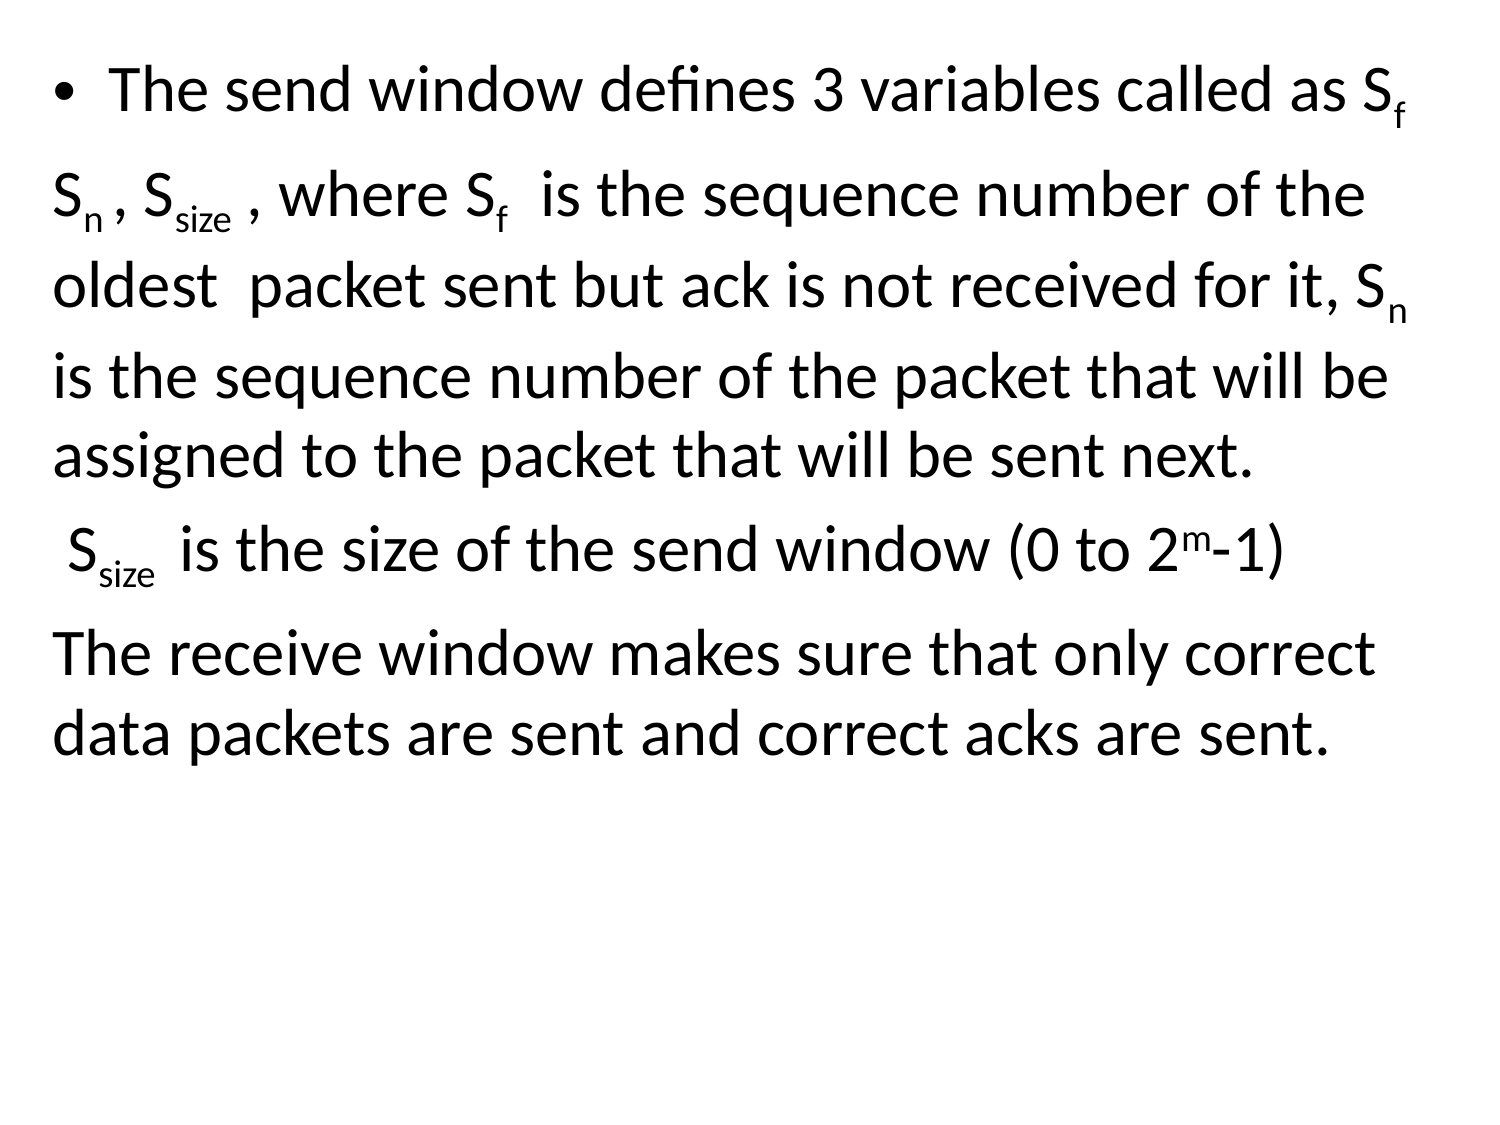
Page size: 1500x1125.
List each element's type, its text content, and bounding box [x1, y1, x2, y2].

list The send window defines 3 variables called as Sf Sn , Ssize , where Sf is the sequence number of the oldest packet sent but ack is not received for it, Sn is the sequence number of the packet that will be assigned to the packet that will be sent next. Ssize is the size of the send window (0 to 2m-1) The receive window makes sure that only correct data packets are sent and correct acks are sent. [37, 37, 1475, 1088]
